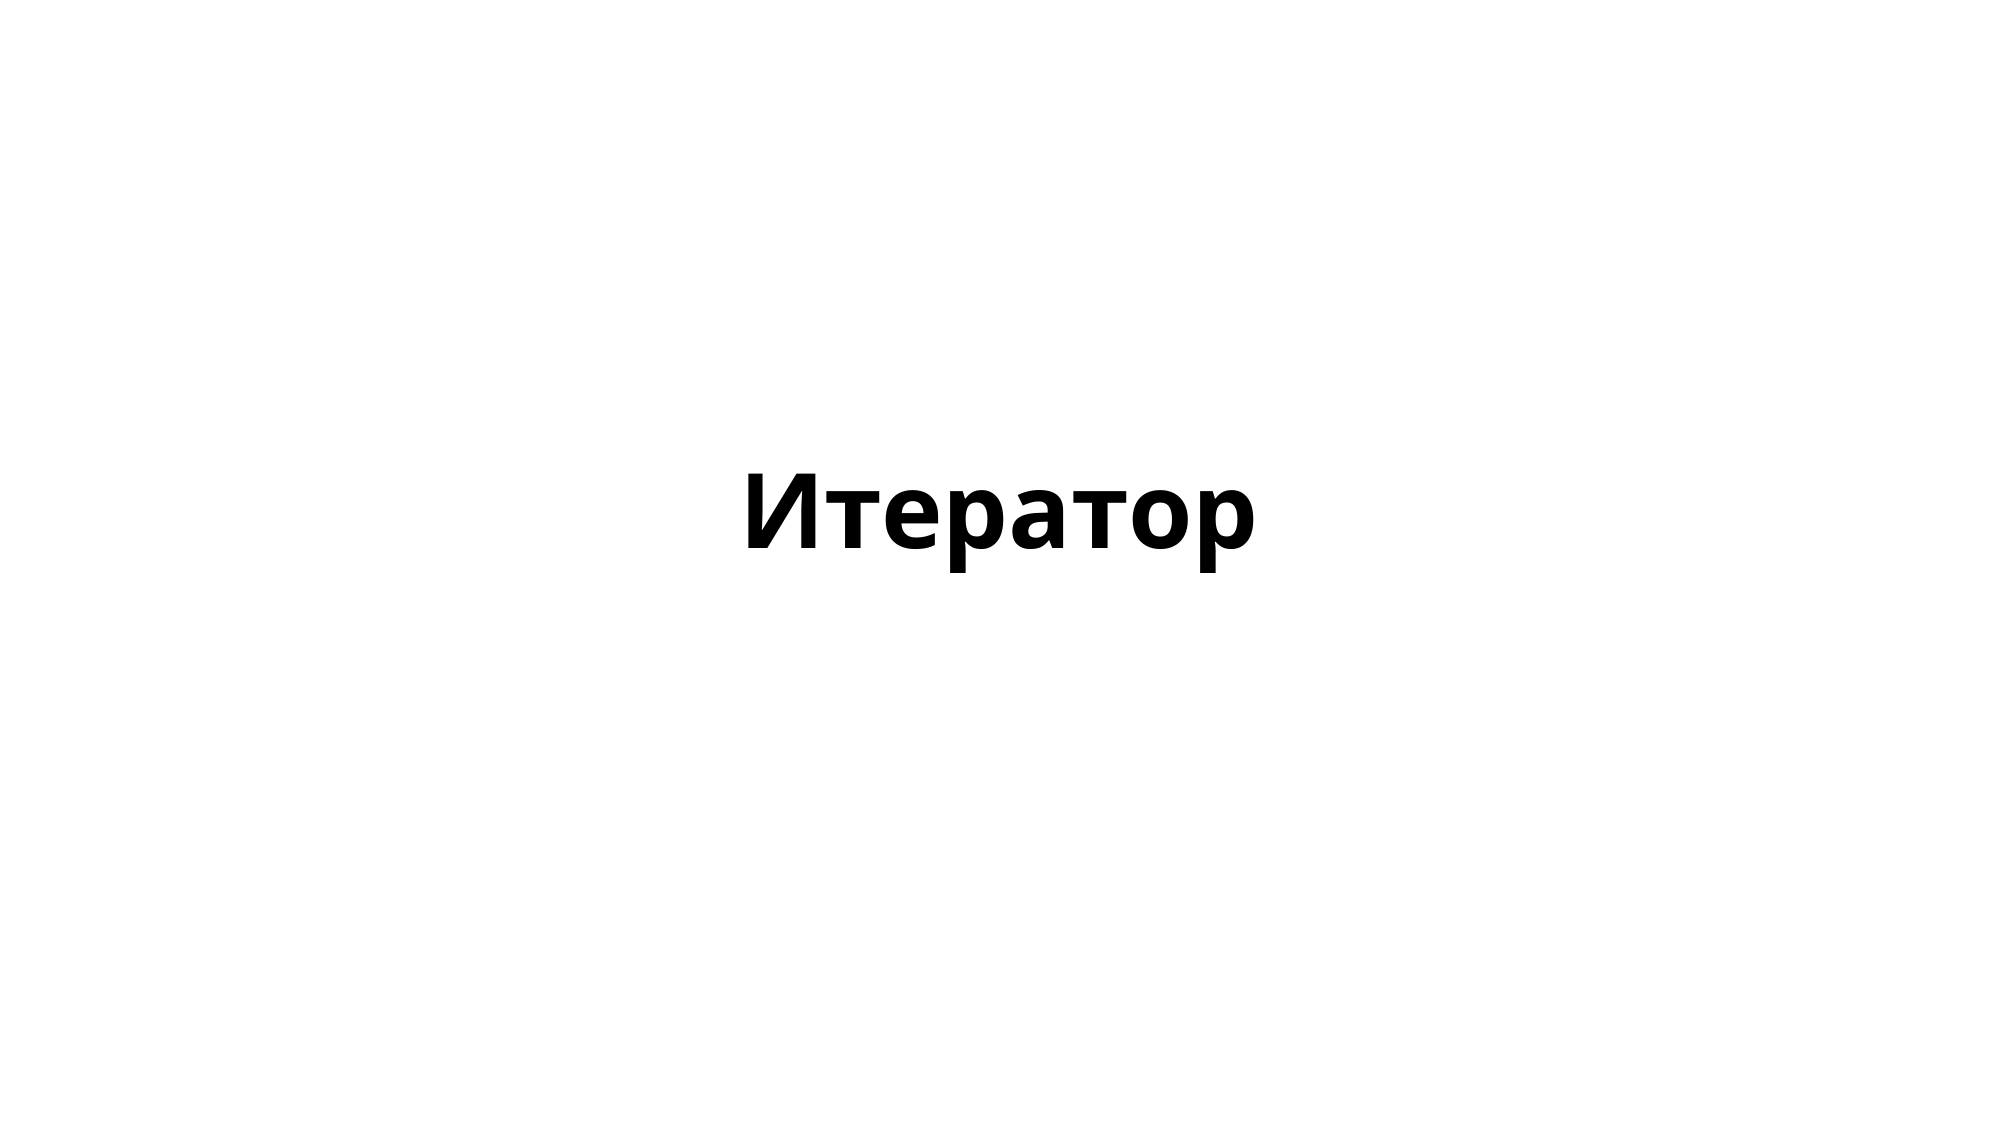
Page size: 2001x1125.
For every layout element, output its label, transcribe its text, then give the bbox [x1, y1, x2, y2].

title Итератор [136, 280, 1862, 749]
